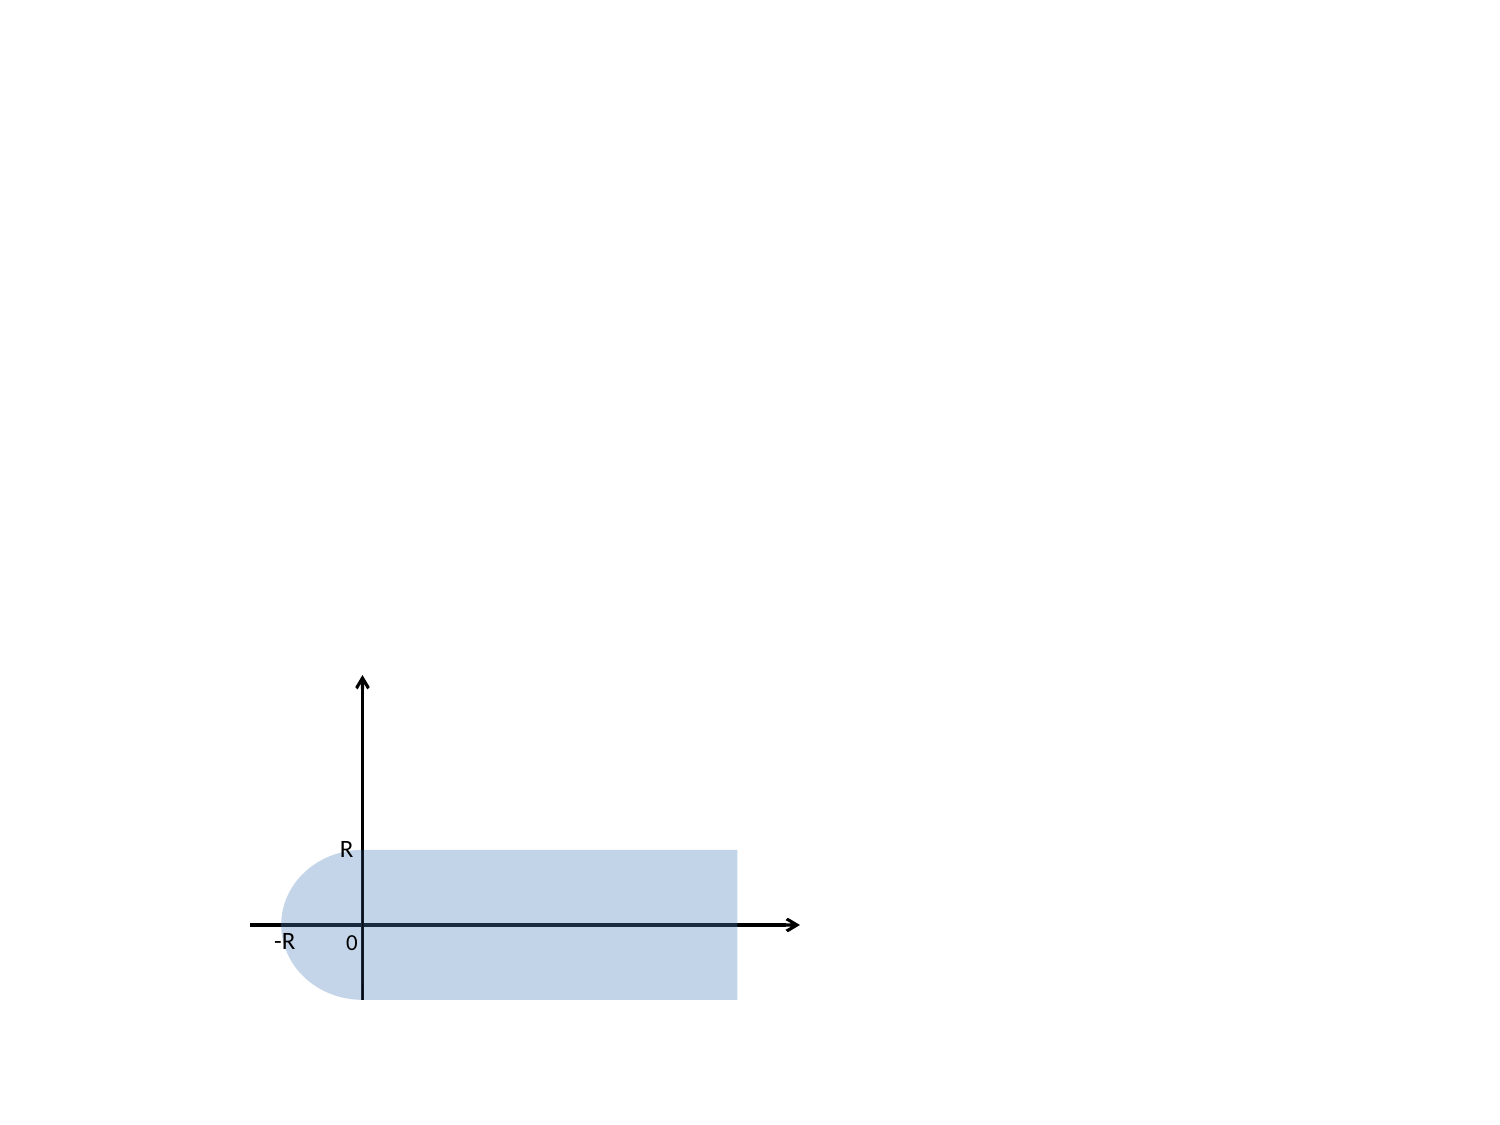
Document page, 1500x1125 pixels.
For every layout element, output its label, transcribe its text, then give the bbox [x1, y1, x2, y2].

text_box 0 [366, 934, 373, 962]
text_box [289, 934, 358, 1002]
text_box [279, 855, 358, 924]
text_box [366, 934, 739, 1002]
text_box 0 [331, 934, 358, 962]
text_box -R [259, 934, 311, 962]
text_box R [325, 825, 358, 870]
text_box -R [259, 917, 311, 924]
text_box 0 [331, 919, 358, 924]
text_box [366, 848, 739, 924]
